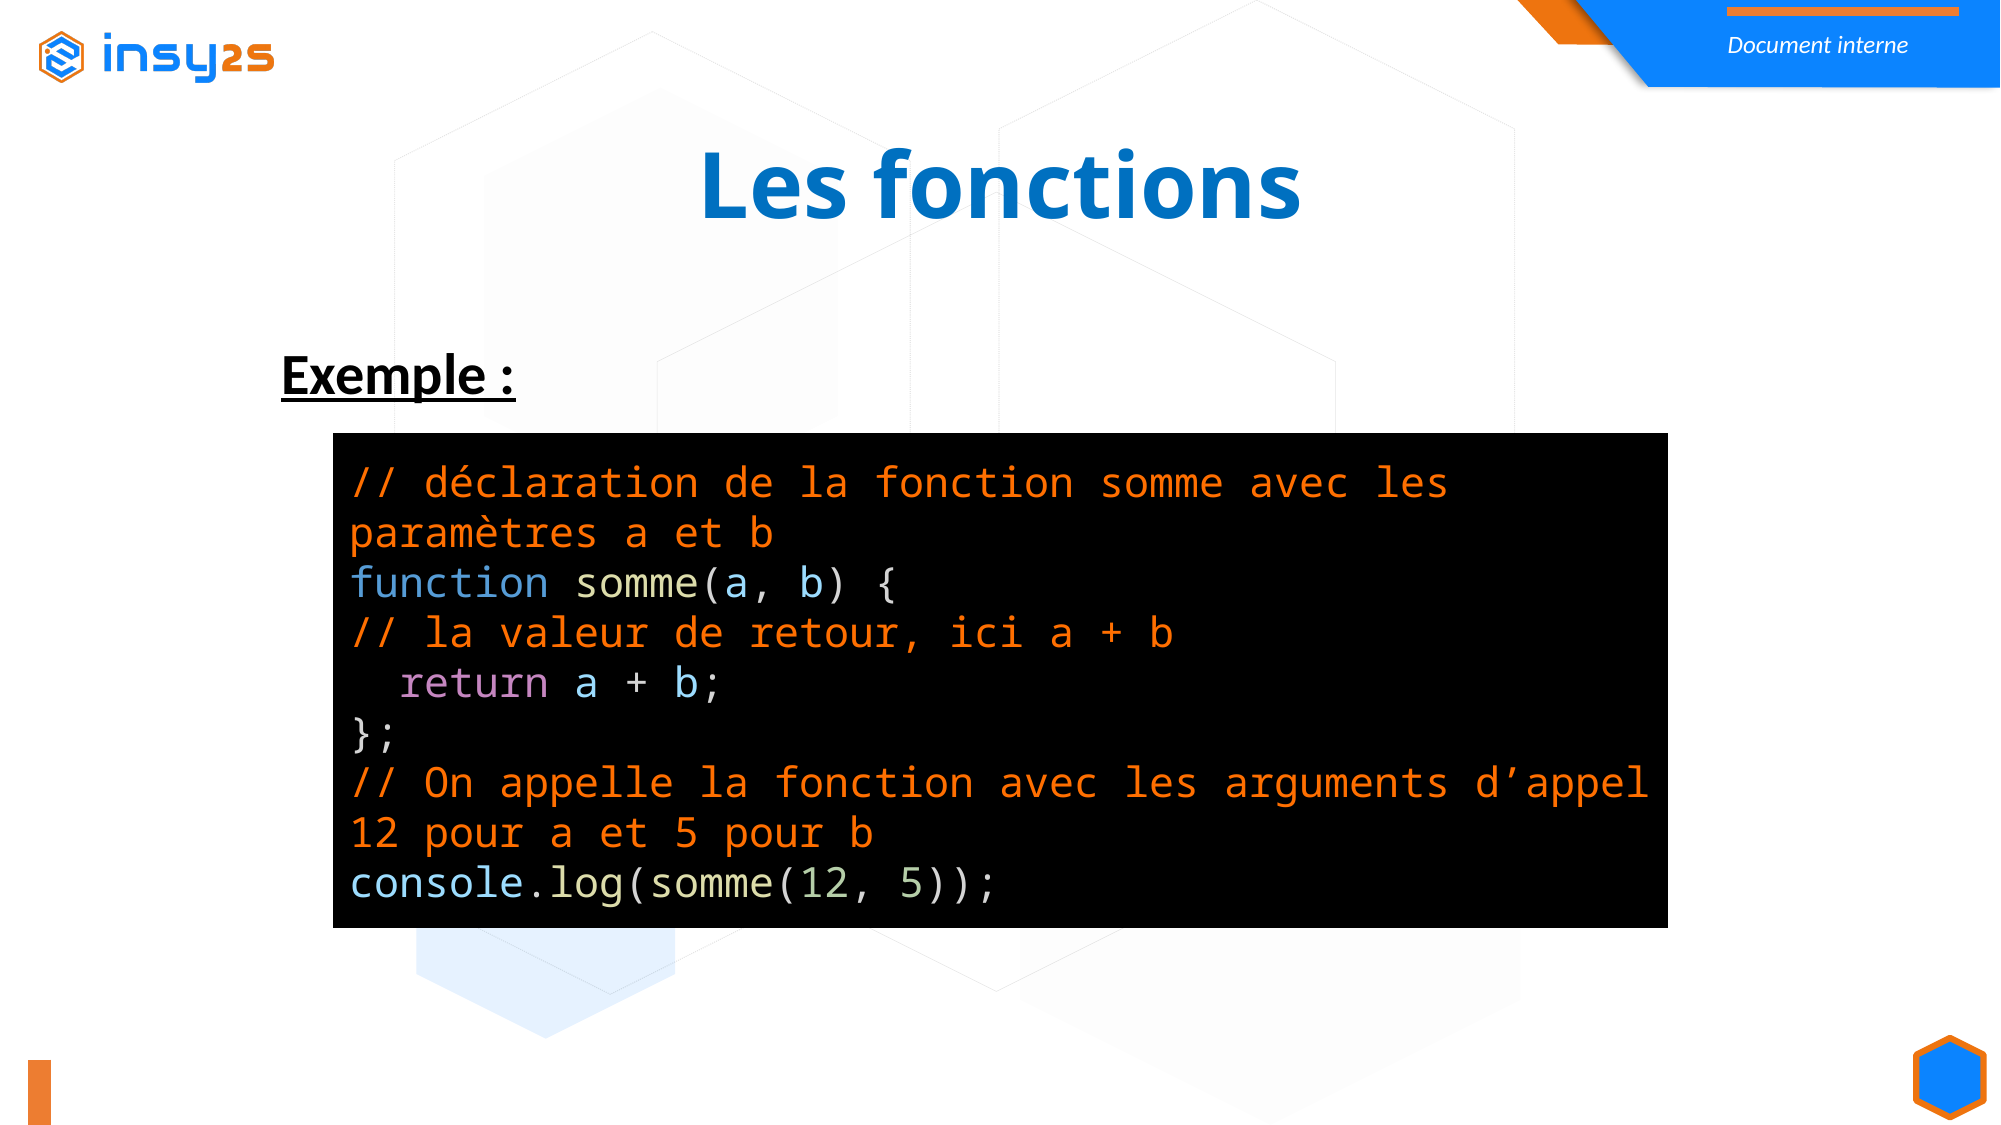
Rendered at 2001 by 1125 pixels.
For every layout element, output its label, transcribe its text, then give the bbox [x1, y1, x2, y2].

list Exemple : [266, 336, 1735, 1025]
text_box // déclaration de la fonction somme avec les paramètres a et b function somme(a, b) { // la valeur de retour, ici a + b return a + b; }; // On appelle la fonction avec les arguments d’appel 12 pour a et 5 pour b console.log(somme(12, 5)); [333, 433, 1668, 928]
picture [39, 31, 274, 83]
title Les fonctions [228, 74, 1772, 304]
